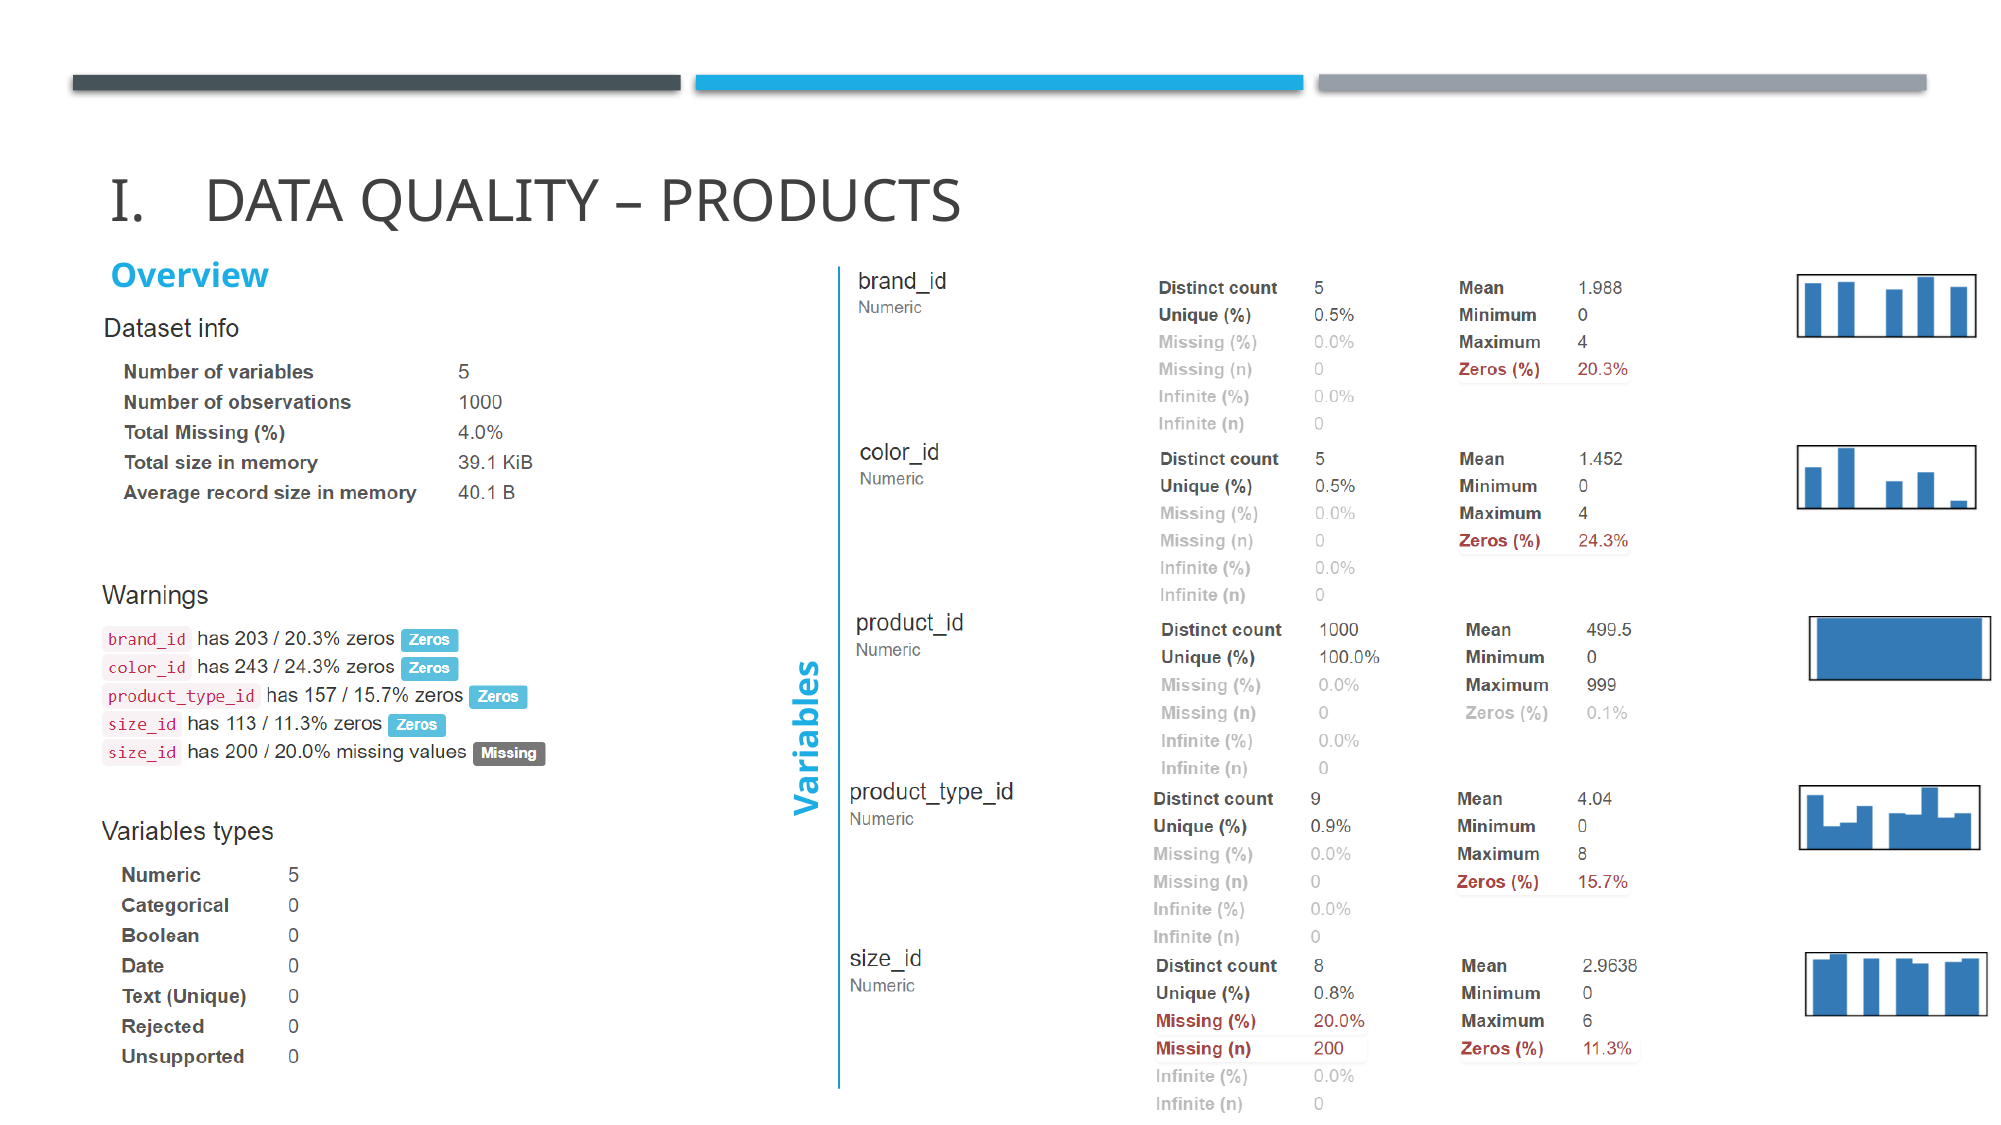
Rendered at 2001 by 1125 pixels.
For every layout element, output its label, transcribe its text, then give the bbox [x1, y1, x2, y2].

title Data quality – products [95, 115, 1905, 311]
picture [848, 439, 1998, 780]
picture [844, 781, 1994, 1119]
list Overview [95, 242, 452, 303]
picture [854, 266, 1984, 436]
picture [94, 813, 307, 1082]
text_box Variables [772, 475, 832, 832]
picture [94, 309, 560, 772]
